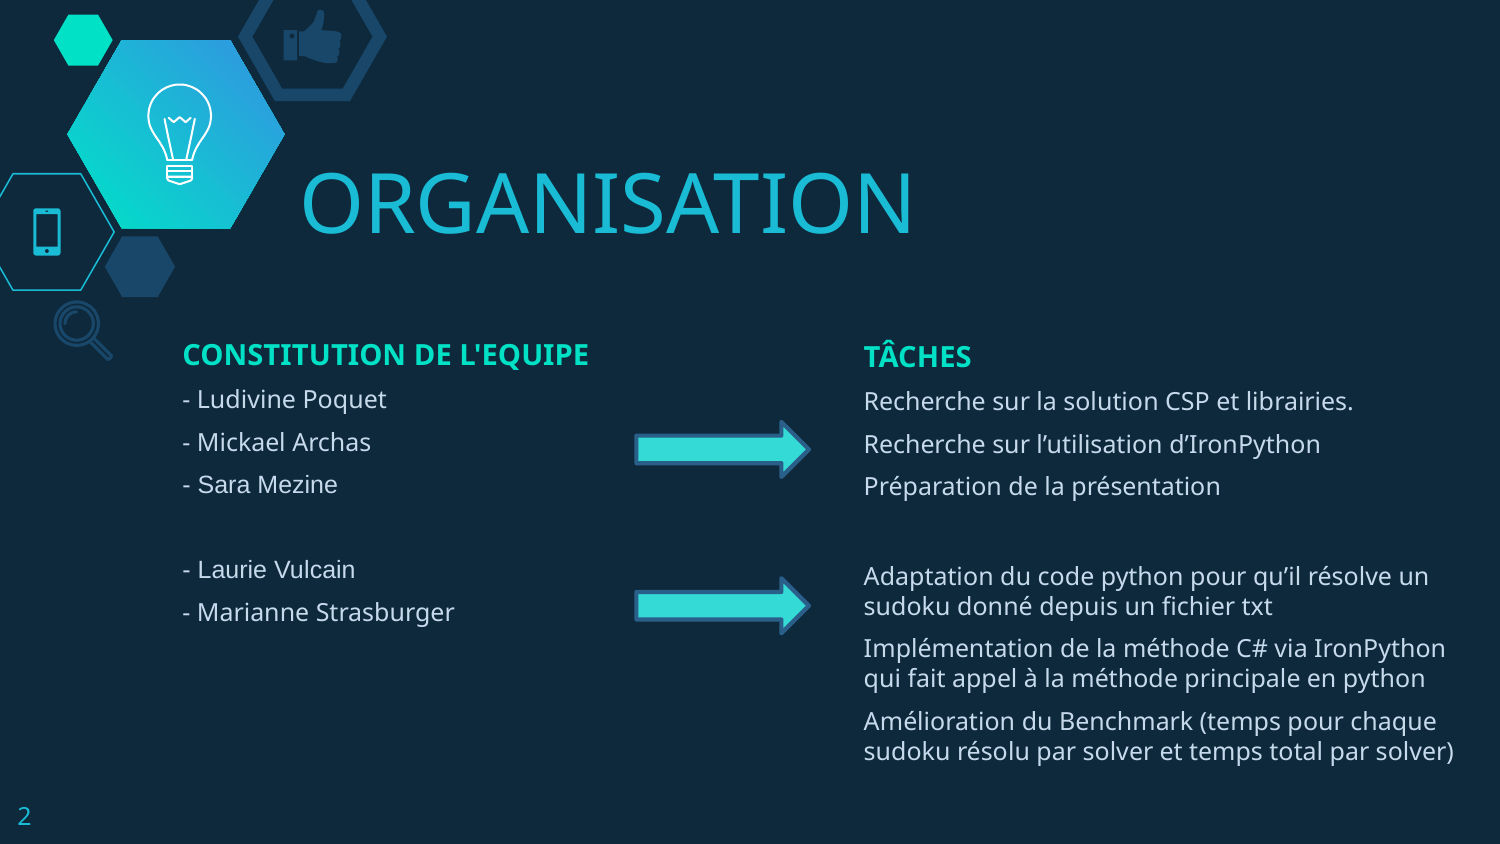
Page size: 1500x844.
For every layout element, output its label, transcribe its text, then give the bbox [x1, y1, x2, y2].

text_box CONSTITUTION DE L'EQUIPE - Ludivine Poquet - Mickael Archas - Sara Mezine - Laurie Vulcain - Marianne Strasburger [167, 321, 691, 769]
list TÂCHES Recherche sur la solution CSP et librairies. Recherche sur l’utilisation d’IronPython Préparation de la présentation [848, 291, 1472, 548]
text_box [634, 576, 812, 636]
text_box Adaptation du code python pour qu’il résolve un sudoku donné depuis un fichier txt Implémentation de la méthode C# via IronPython qui fait appel à la méthode principale en python Amélioration du Benchmark (temps pour chaque sudoku résolu par solver et temps total par solver) [848, 565, 1472, 803]
text_box [634, 419, 812, 479]
slide_number 2 [2, 785, 93, 844]
title ORGANISATION [284, 159, 1235, 266]
